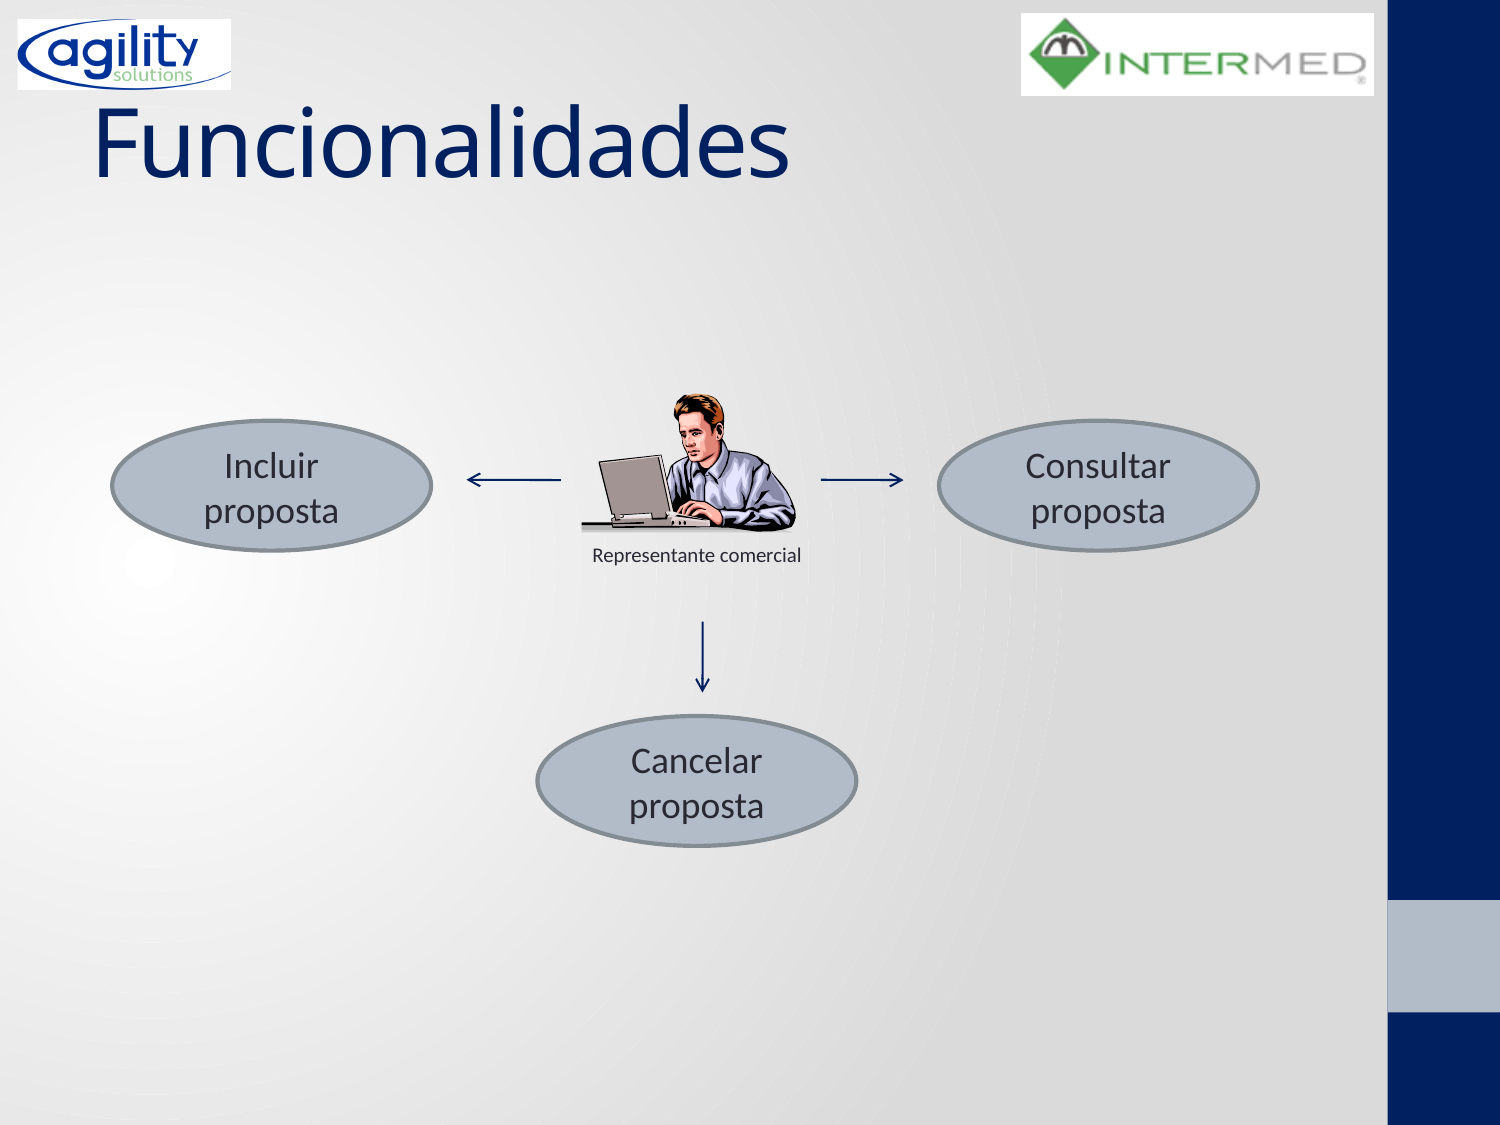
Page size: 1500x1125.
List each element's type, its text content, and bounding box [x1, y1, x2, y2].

title Funcionalidades [75, 45, 1325, 233]
text_box Consultar proposta [936, 418, 1261, 553]
picture [580, 391, 798, 535]
text_box Incluir proposta [110, 418, 434, 553]
picture [17, 19, 231, 90]
picture [1021, 13, 1374, 96]
text_box Cancelar proposta [535, 713, 859, 849]
text_box Representante comercial [577, 533, 817, 574]
